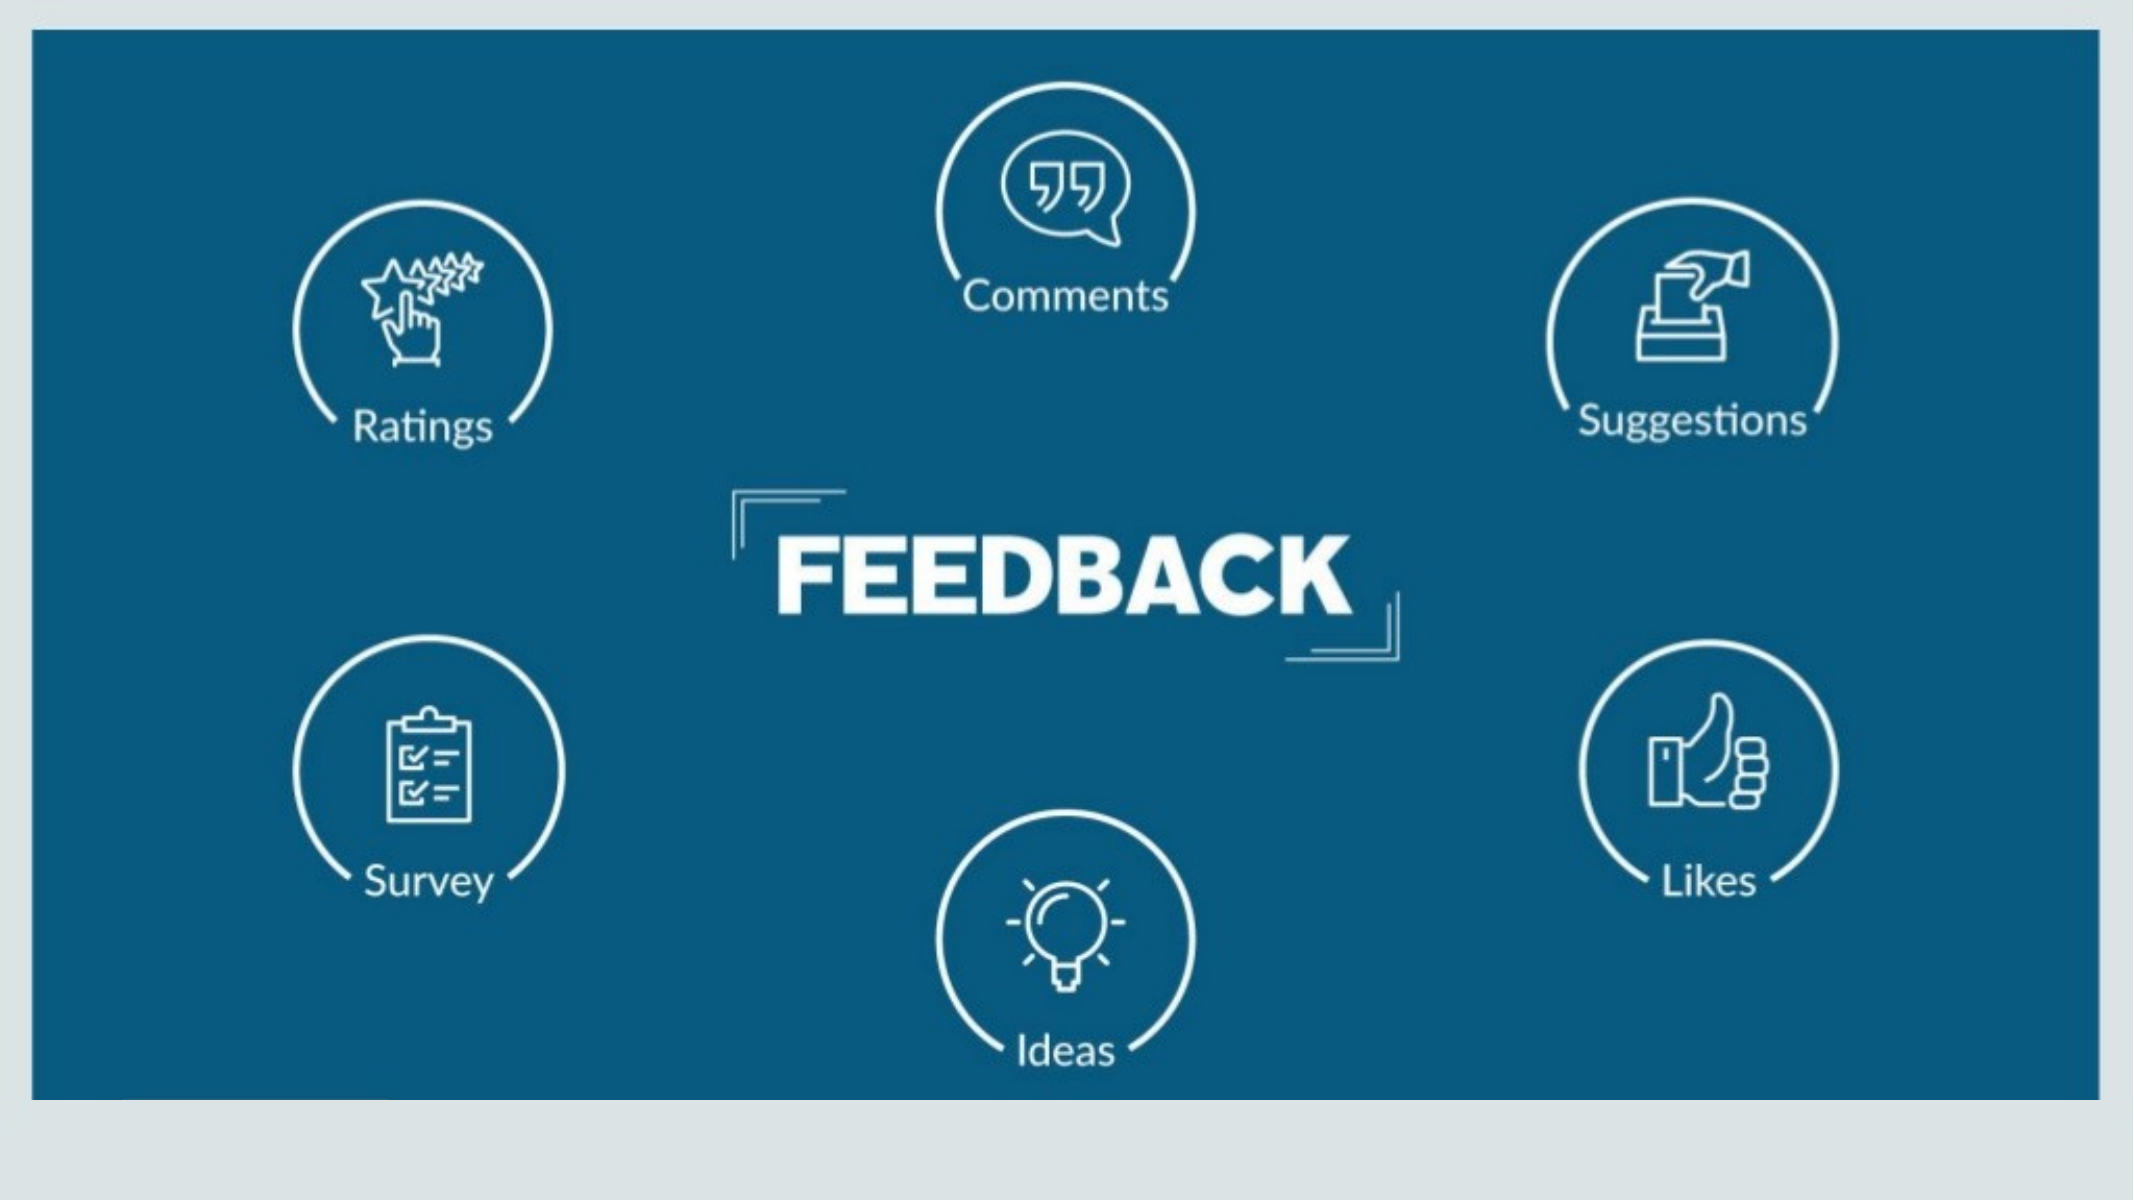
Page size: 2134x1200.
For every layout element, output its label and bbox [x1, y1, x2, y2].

text_box [0, 0, 2134, 1200]
text_box [27, 1098, 2119, 1200]
